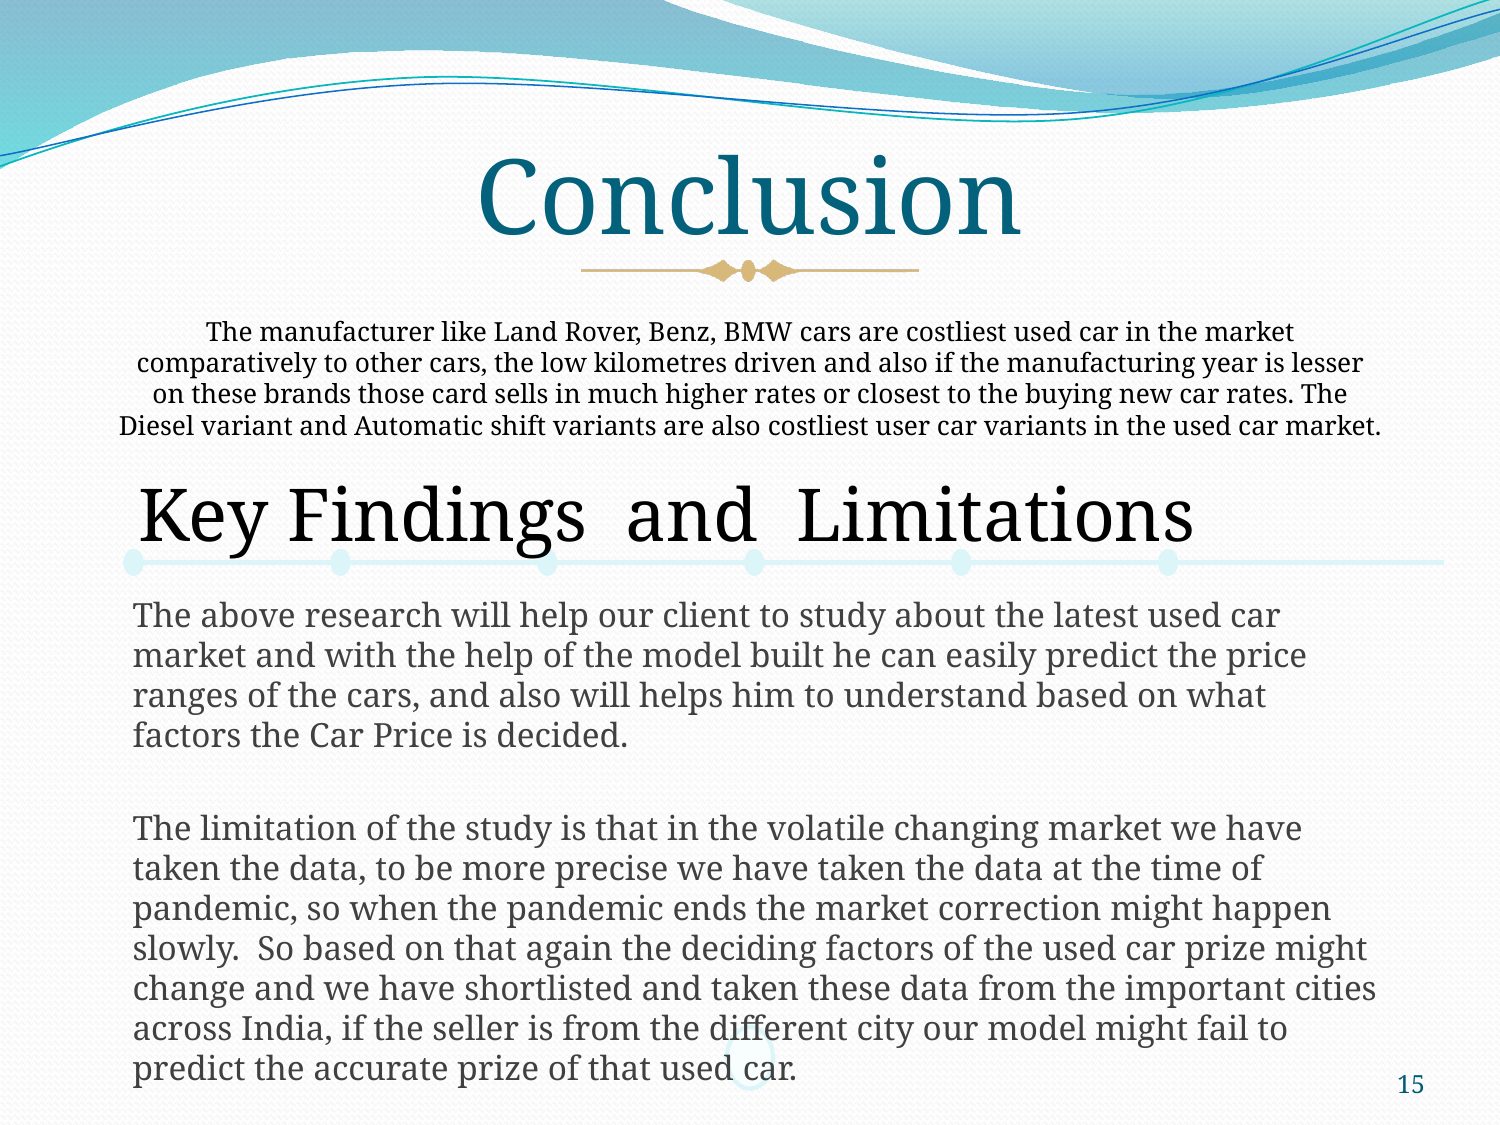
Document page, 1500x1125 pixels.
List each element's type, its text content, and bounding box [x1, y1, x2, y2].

slide_number 15 [1299, 1042, 1425, 1103]
title Conclusion [103, 107, 1397, 256]
picture [581, 259, 919, 282]
list Key Findings and Limitations [123, 460, 1397, 541]
list The above research will help our client to study about the latest used car market and with the help of the model built he can easily predict the price ranges of the cars, and also will helps him to understand based on what factors the Car Price is decided. The limitation of the study is that in the volatile changing market we have taken the data, to be more precise we have taken the data at the time of pandemic, so when the pandemic ends the market correction might happen slowly. So based on that again the deciding factors of the used car prize might change and we have shortlisted and taken these data from the important cities across India, if the seller is from the different city our model might fail to predict the accurate prize of that used car. [117, 587, 1397, 900]
list The manufacturer like Land Rover, Benz, BMW cars are costliest used car in the market comparatively to other cars, the low kilometres driven and also if the manufacturing year is lesser on these brands those card sells in much higher rates or closest to the buying new car rates. The Diesel variant and Automatic shift variants are also costliest user car variants in the used car market. [103, 307, 1397, 456]
